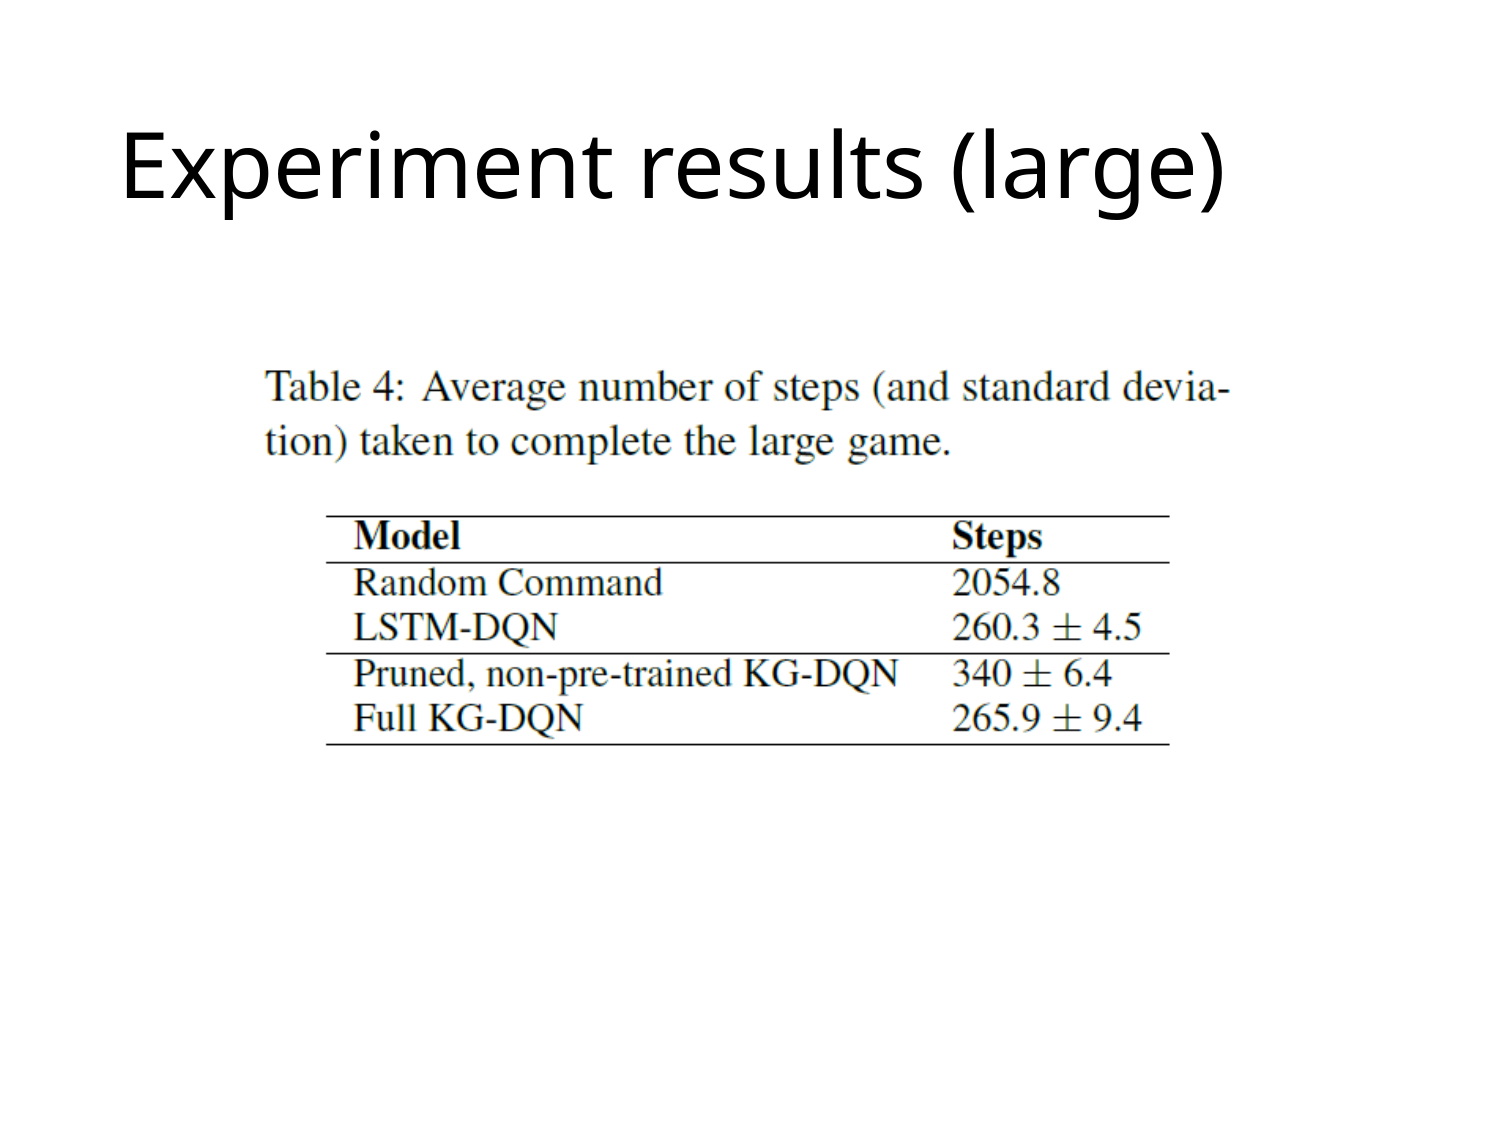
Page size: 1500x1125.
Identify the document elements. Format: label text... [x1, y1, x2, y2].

title Experiment results (large) [103, 59, 1397, 278]
picture [257, 358, 1243, 767]
